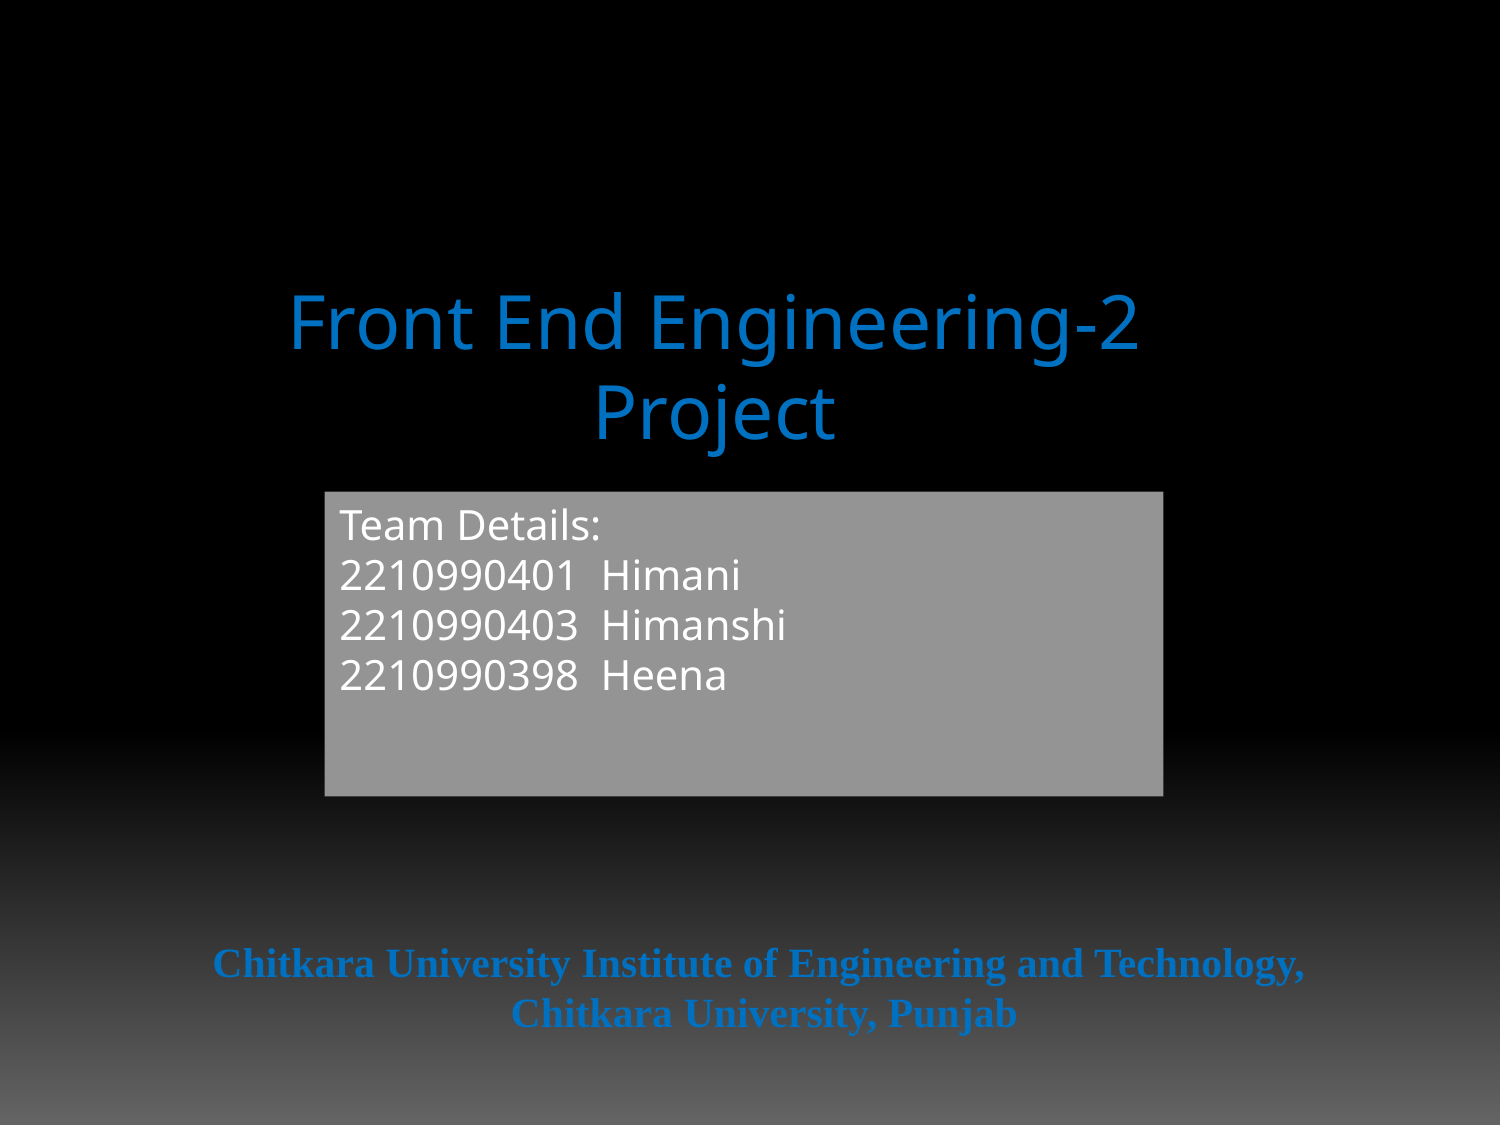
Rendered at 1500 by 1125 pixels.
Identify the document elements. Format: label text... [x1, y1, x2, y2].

text_box Front End Engineering-2 Project [171, 267, 1258, 462]
text_box Chitkara University Institute of Engineering and Technology, Chitkara University, Punjab [197, 928, 1332, 1044]
text_box Team Details: 2210990401 Himani 2210990403 Himanshi 2210990398 Heena [324, 491, 1164, 797]
